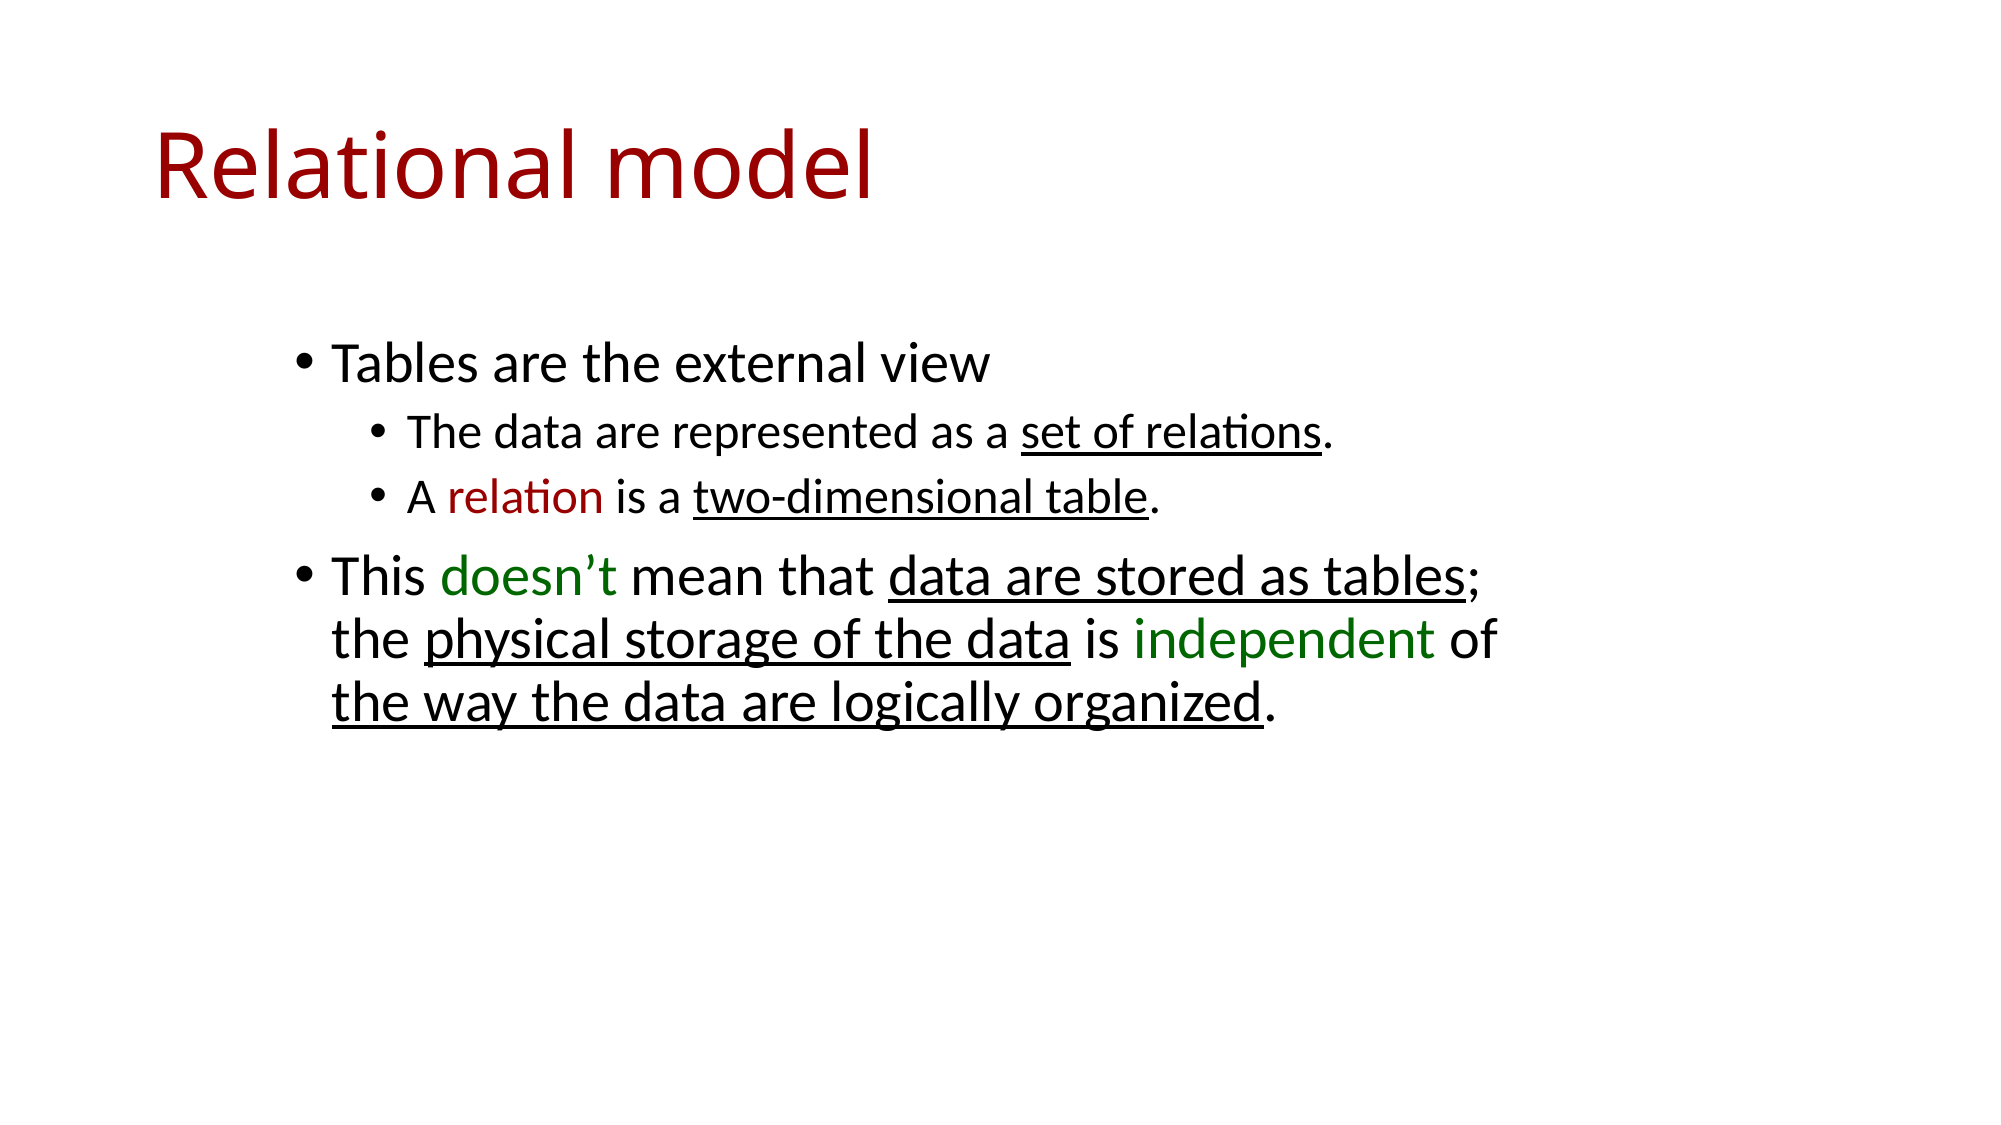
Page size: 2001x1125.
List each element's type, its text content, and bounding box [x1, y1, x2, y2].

list Tables are the external view The data are represented as a set of relations. A relation is a two-dimensional table. This doesn’t mean that data are stored as tables; the physical storage of the data is independent of the way the data are logically organized. [279, 324, 1750, 963]
title Relational model [137, 59, 1863, 278]
